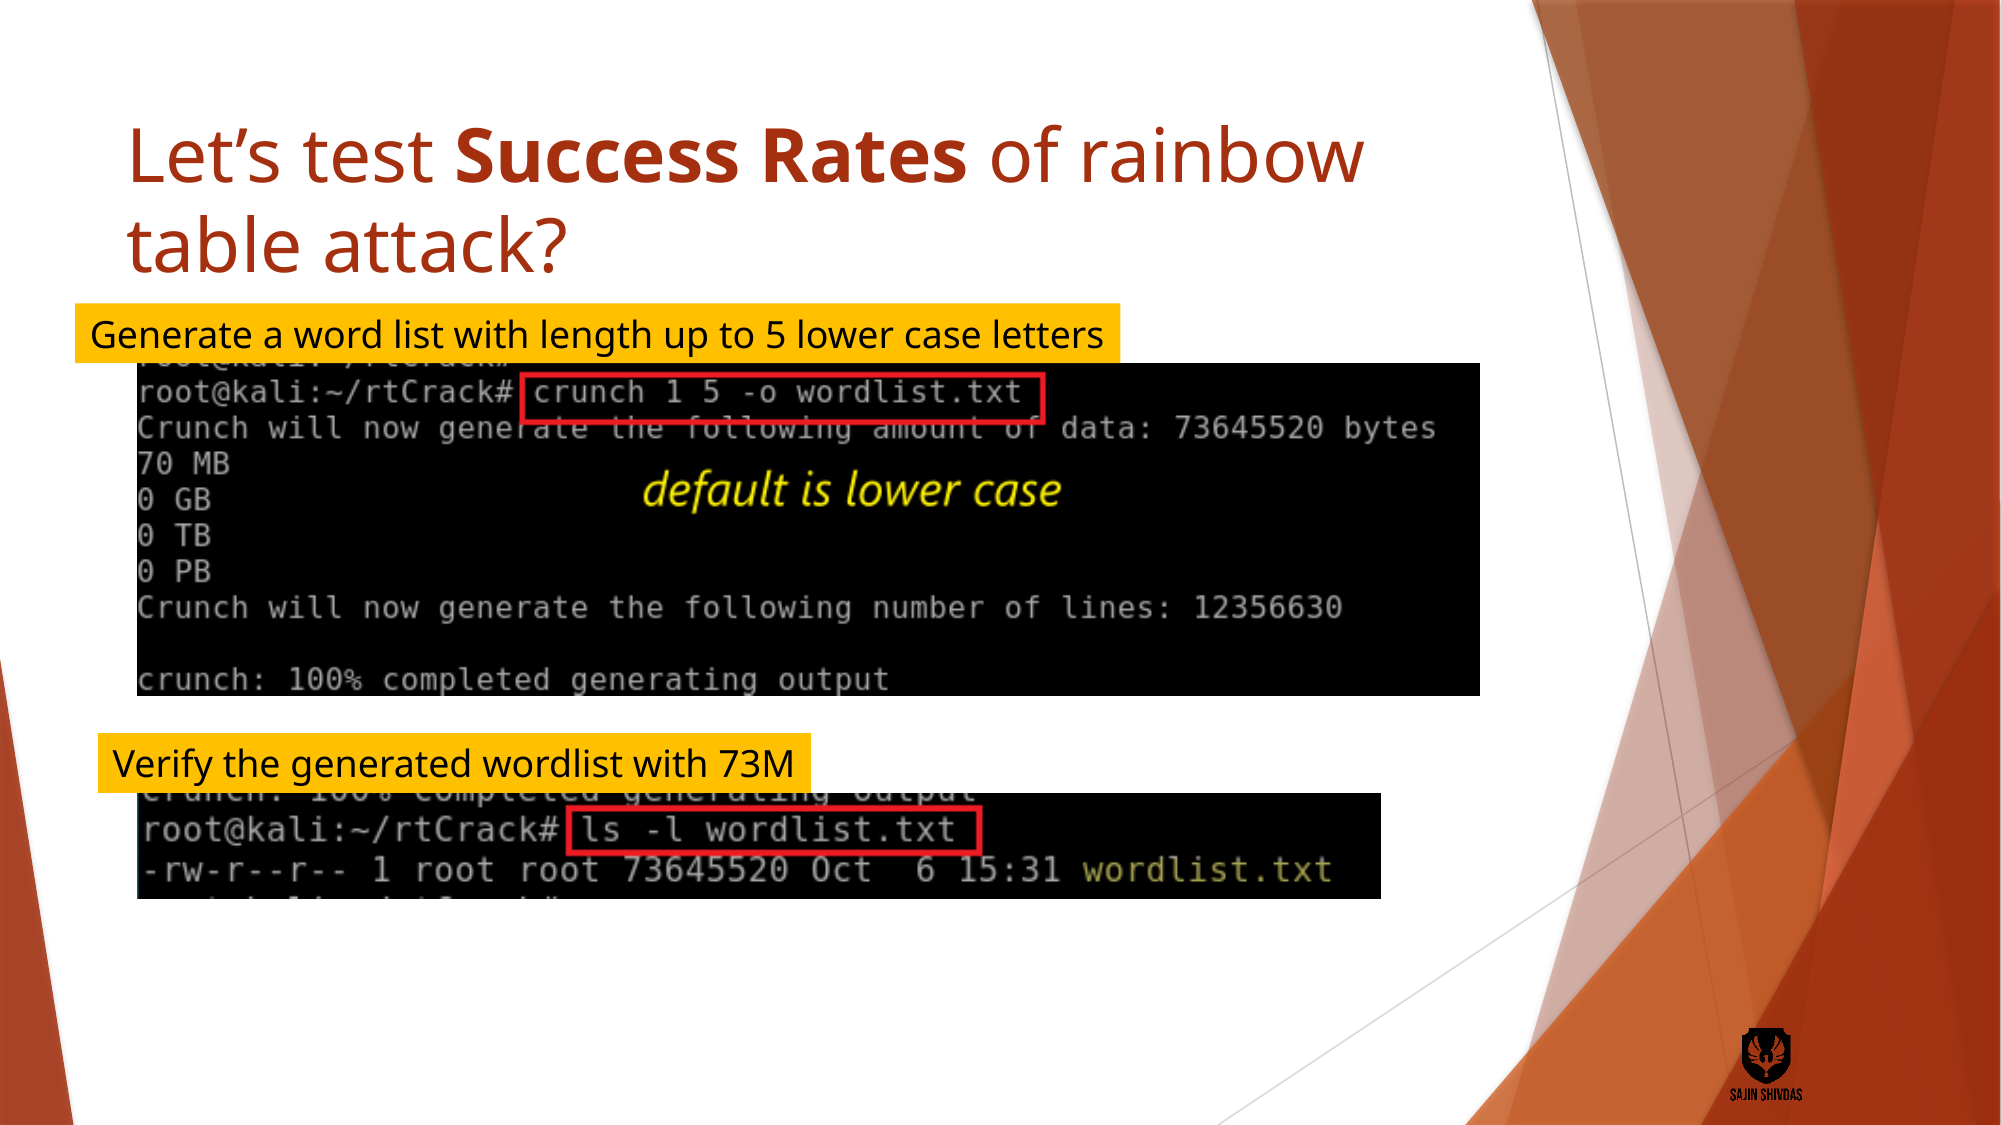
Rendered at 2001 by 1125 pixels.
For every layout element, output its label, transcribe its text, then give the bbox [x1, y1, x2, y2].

text_box Generate a word list with length up to 5 lower case letters [75, 303, 1121, 364]
title Let’s test Success Rates of rainbow table attack? [111, 99, 1522, 317]
picture [1722, 1020, 1812, 1110]
picture [136, 363, 1480, 697]
picture [136, 793, 1381, 899]
text_box Verify the generated wordlist with 73M [97, 733, 811, 793]
